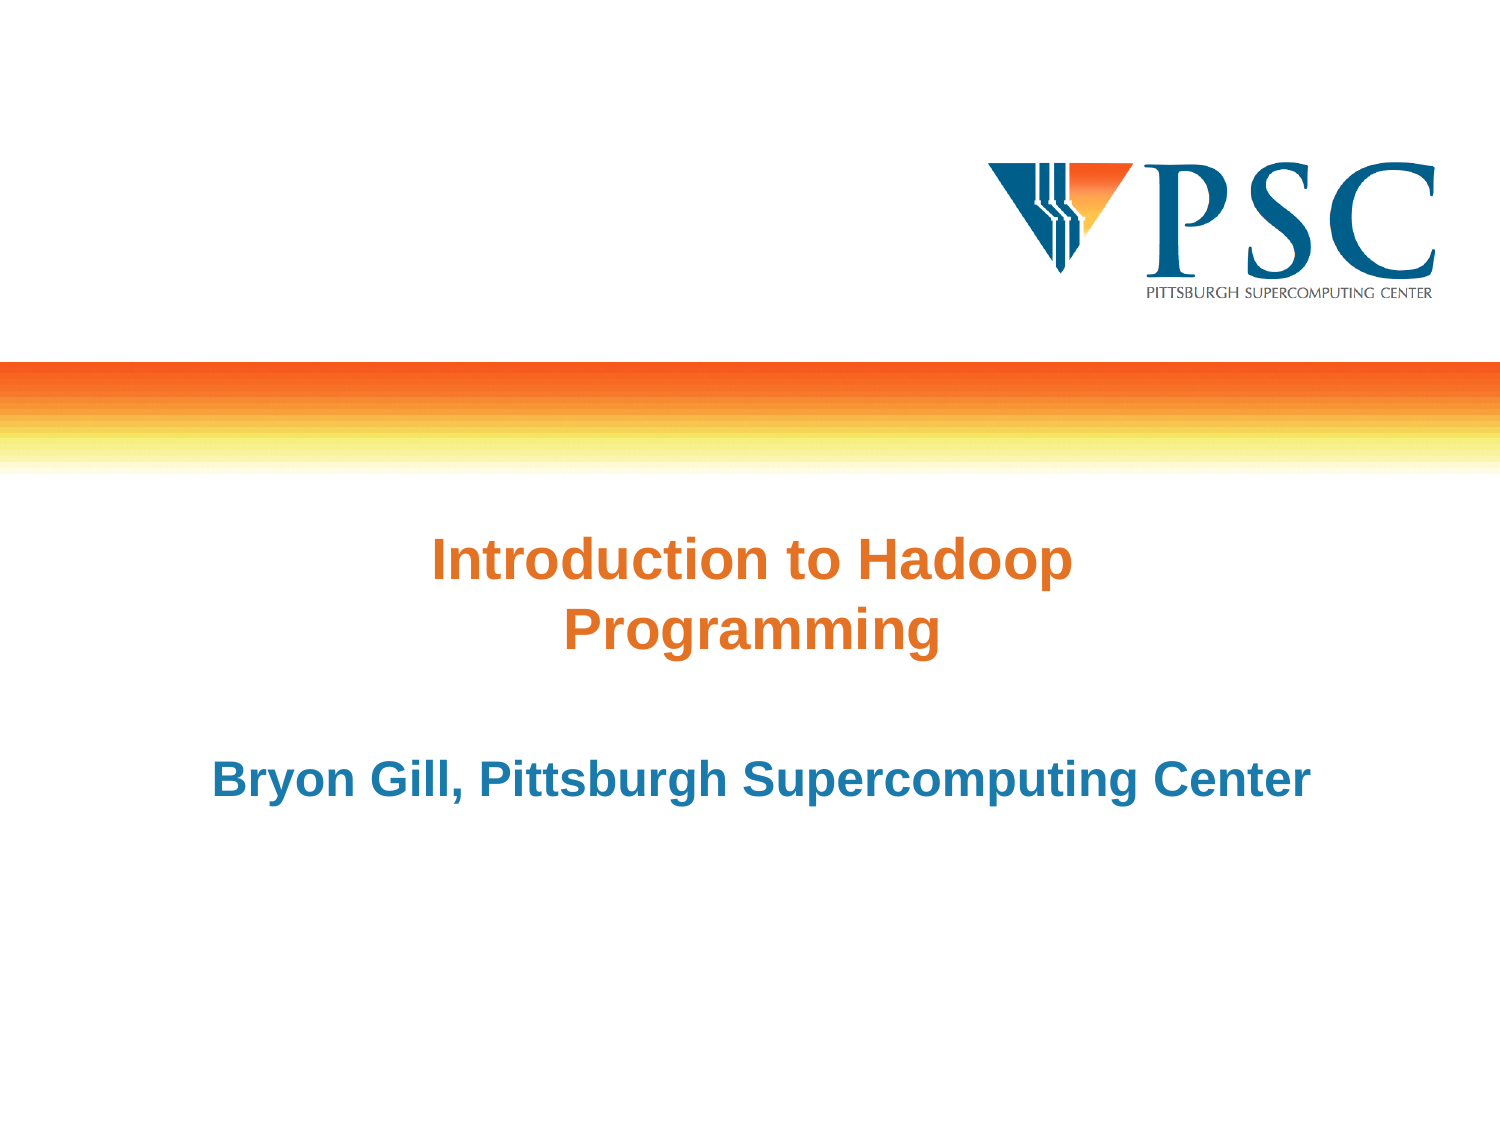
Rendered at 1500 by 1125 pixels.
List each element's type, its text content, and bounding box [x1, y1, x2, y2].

picture [0, 362, 1500, 575]
text_box Bryon Gill, Pittsburgh Supercomputing Center [98, 746, 1425, 807]
text_box Introduction to Hadoop Programming [254, 513, 1251, 669]
picture [976, 146, 1452, 320]
